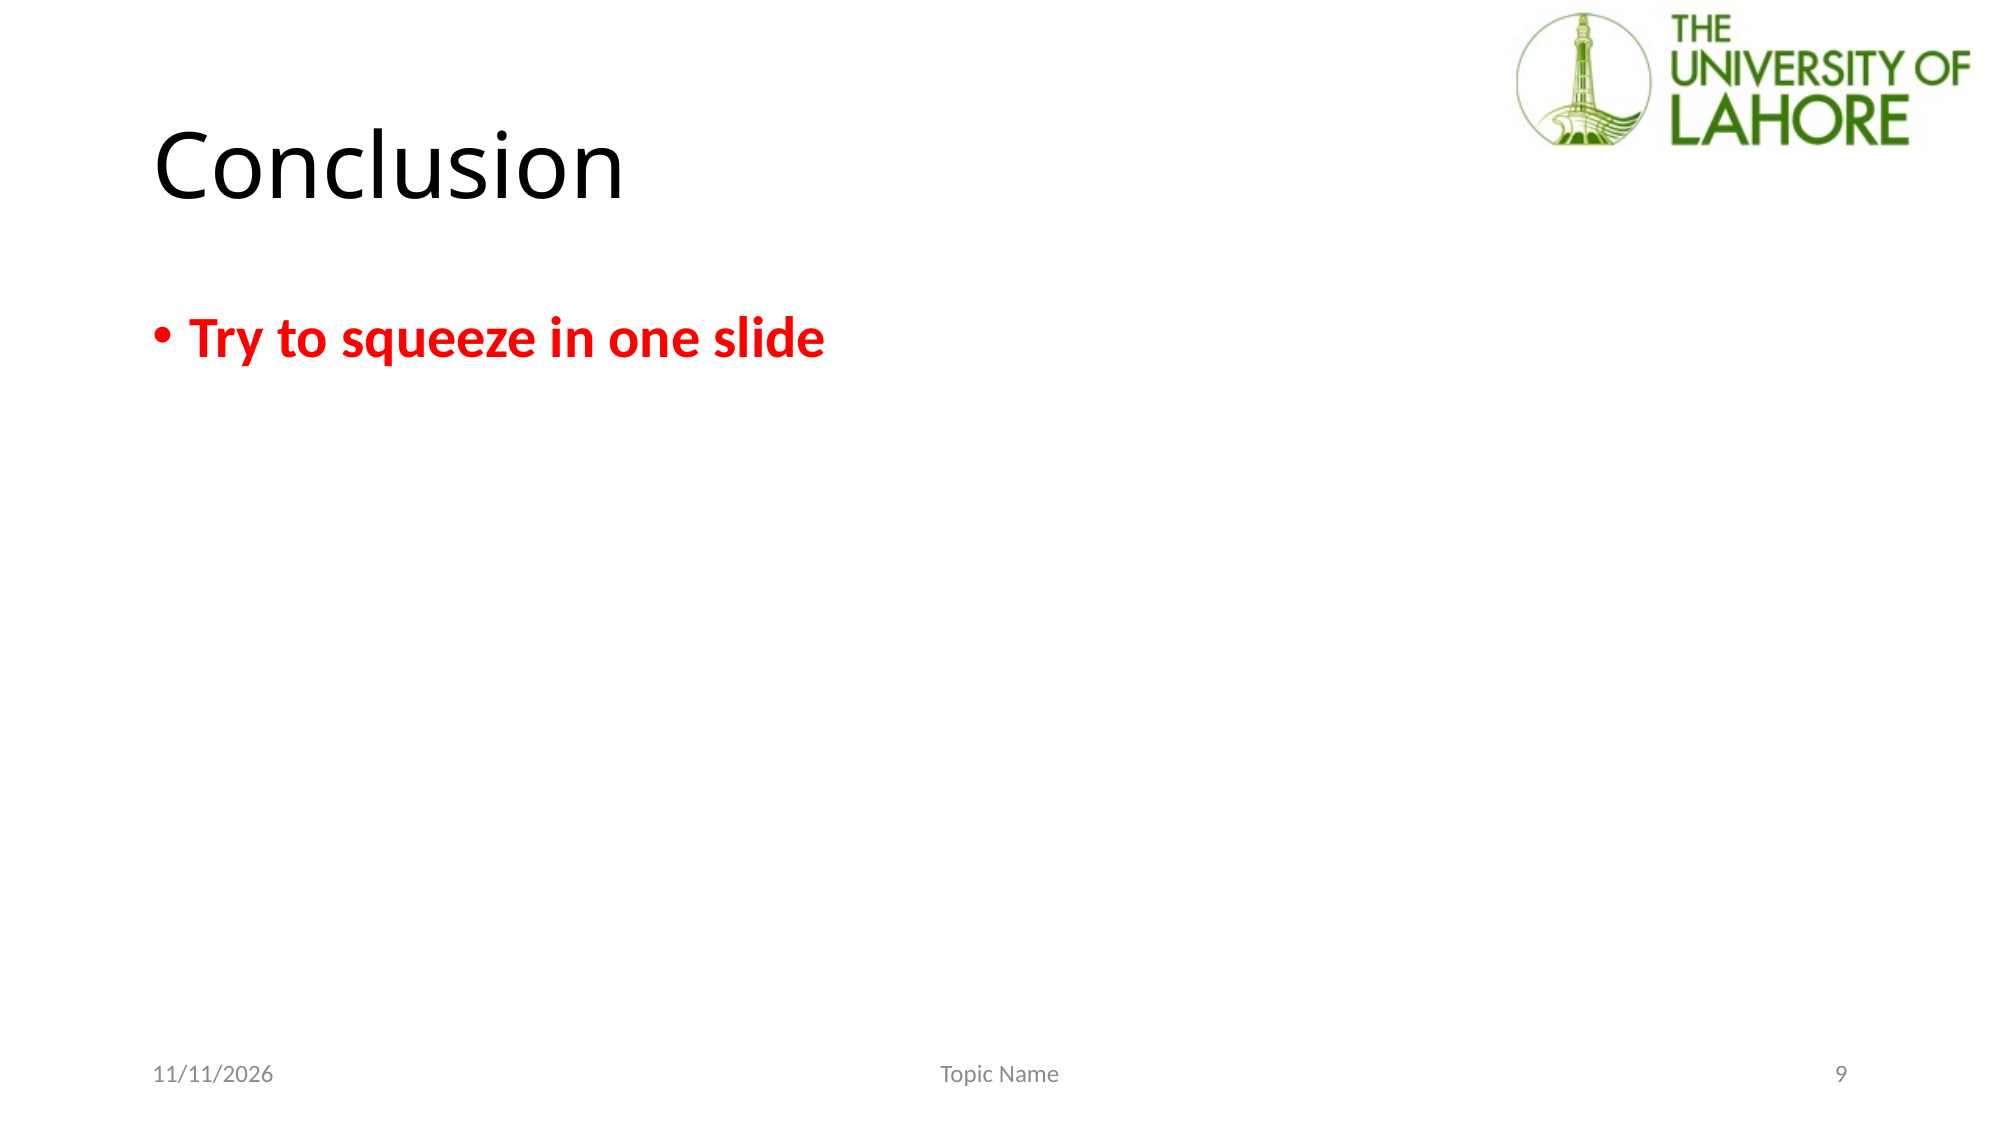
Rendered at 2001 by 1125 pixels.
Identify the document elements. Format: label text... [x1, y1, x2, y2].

title Conclusion [137, 59, 1863, 278]
list Try to squeeze in one slide [137, 299, 1863, 1014]
picture [1476, 0, 1986, 185]
slide_number 9 [1412, 1042, 1863, 1103]
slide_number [137, 1042, 588, 1103]
footer Topic Name [662, 1042, 1338, 1103]
